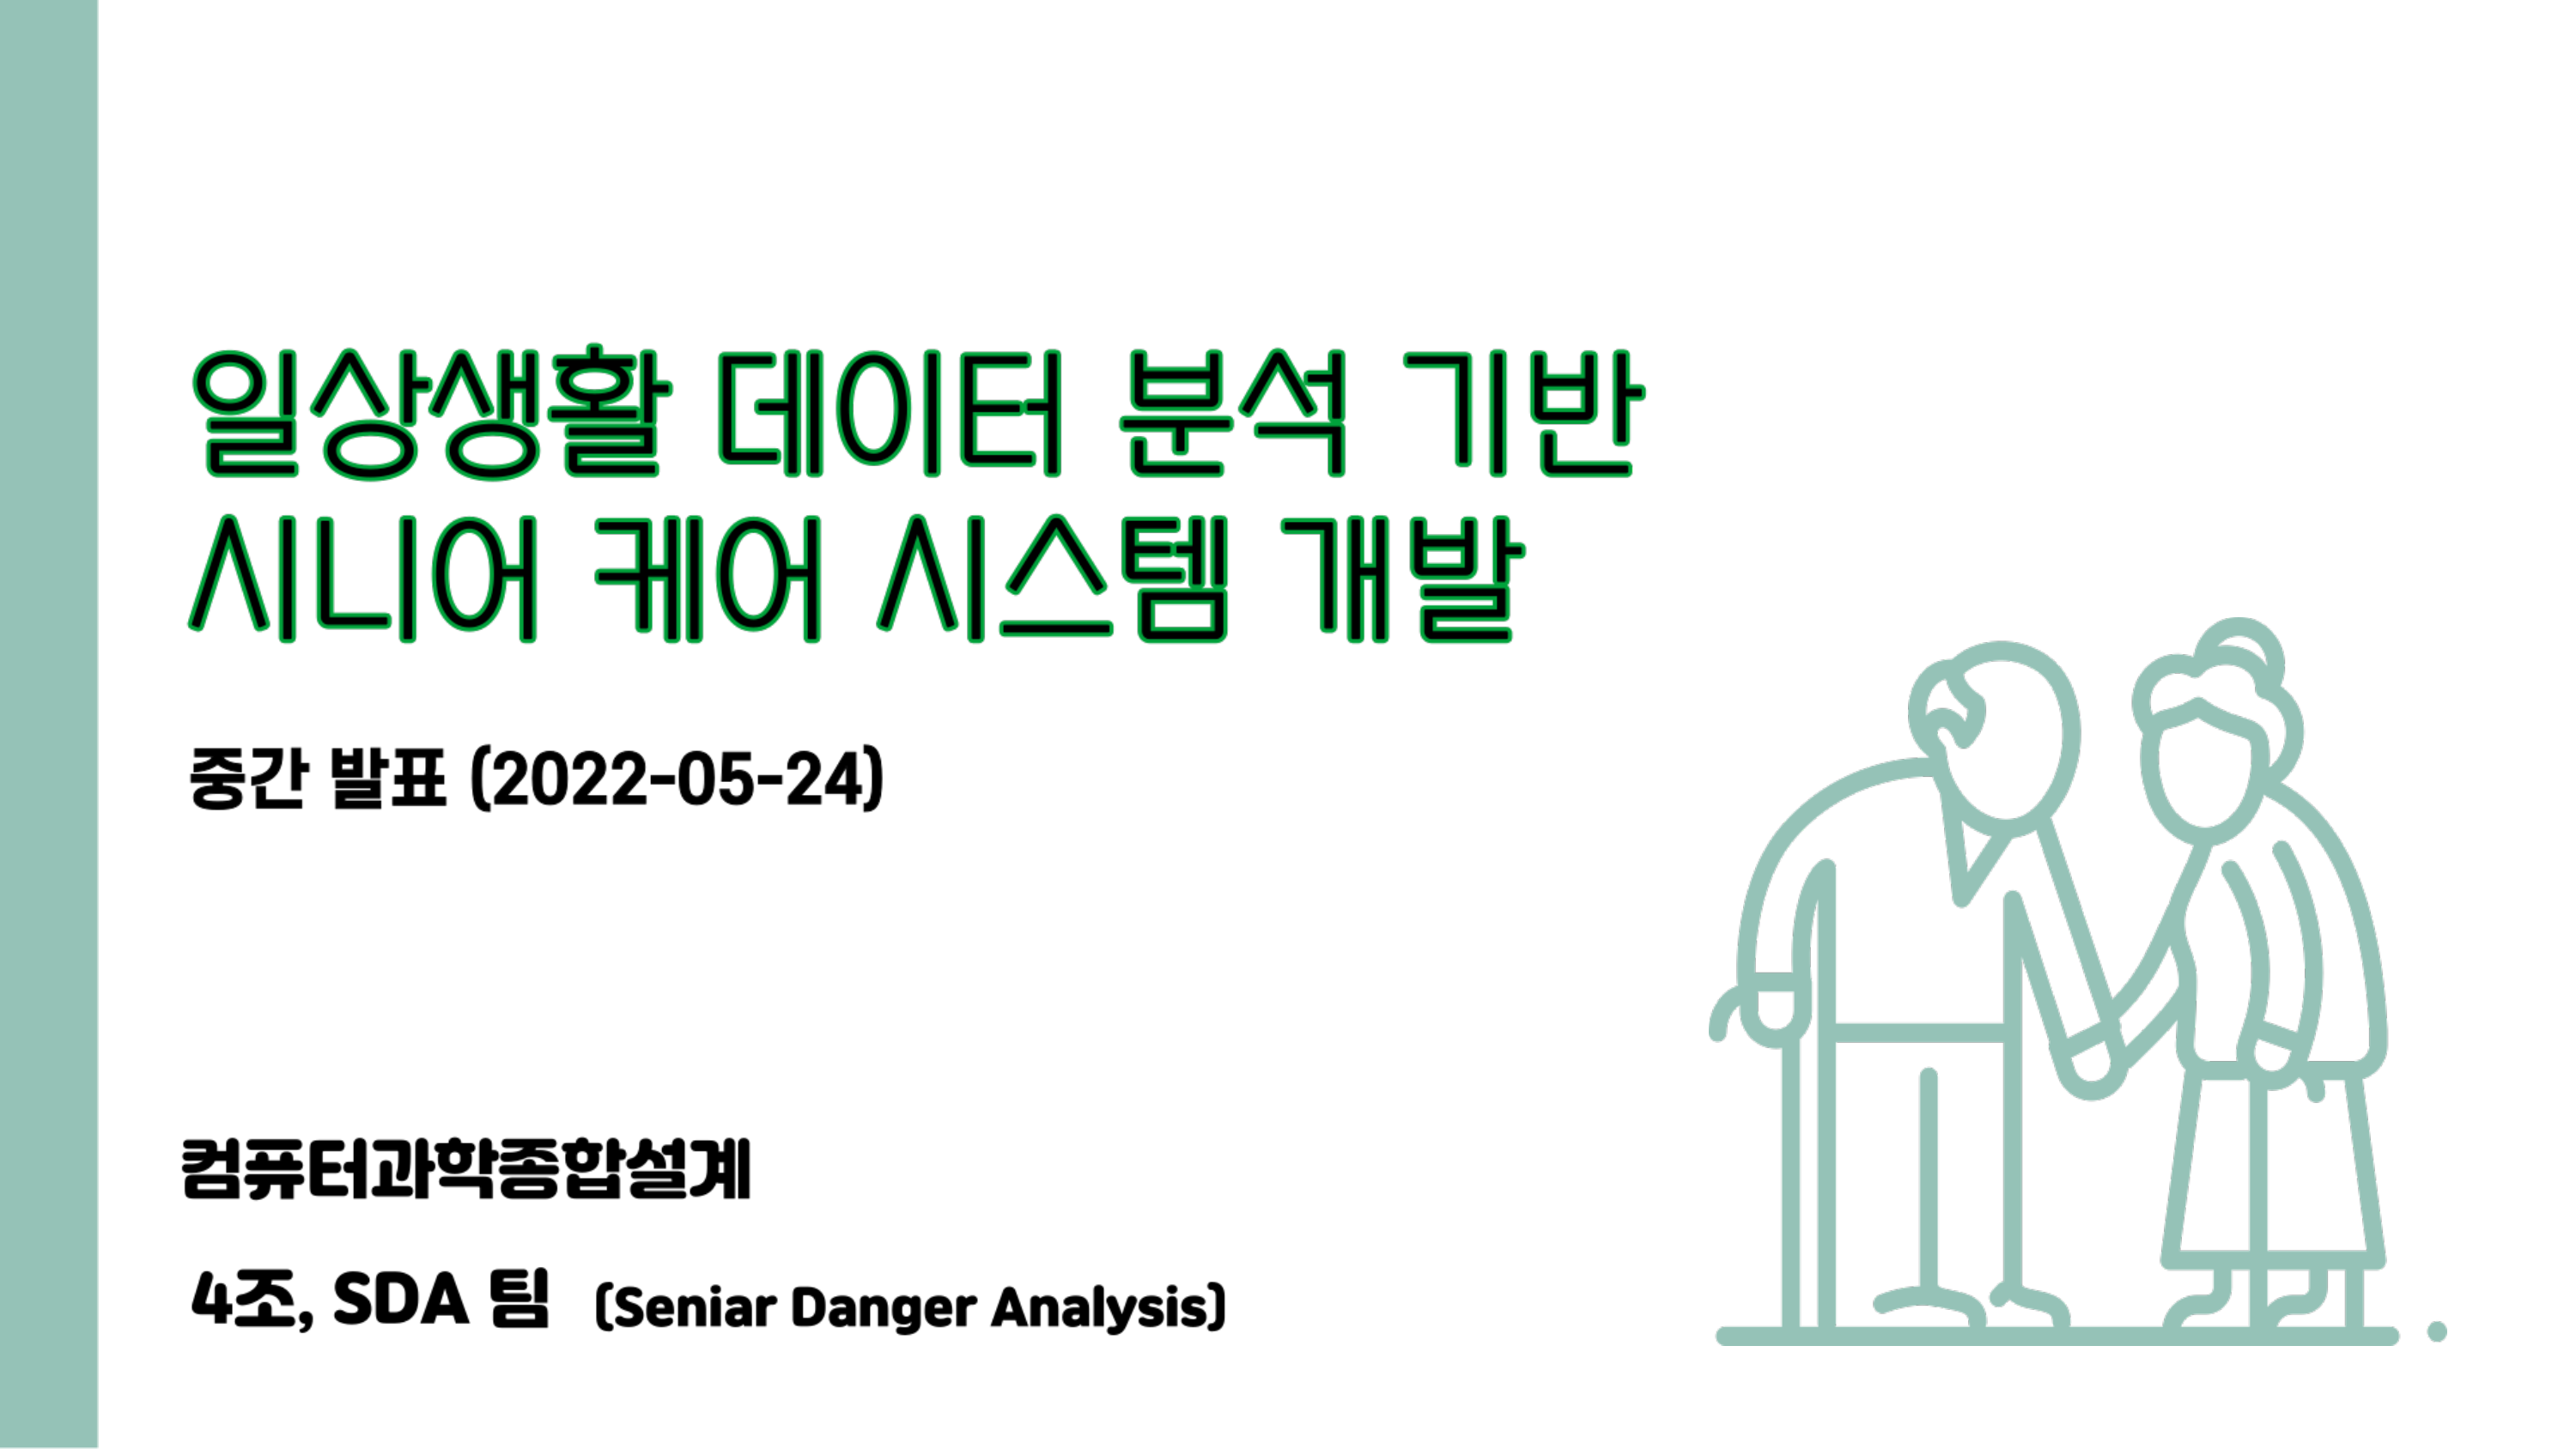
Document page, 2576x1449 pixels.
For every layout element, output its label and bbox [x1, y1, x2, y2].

picture [143, 1115, 782, 1231]
text_box [0, 0, 99, 1449]
text_box [1708, 616, 2448, 1346]
picture [131, 257, 1812, 842]
picture [155, 1244, 1248, 1364]
